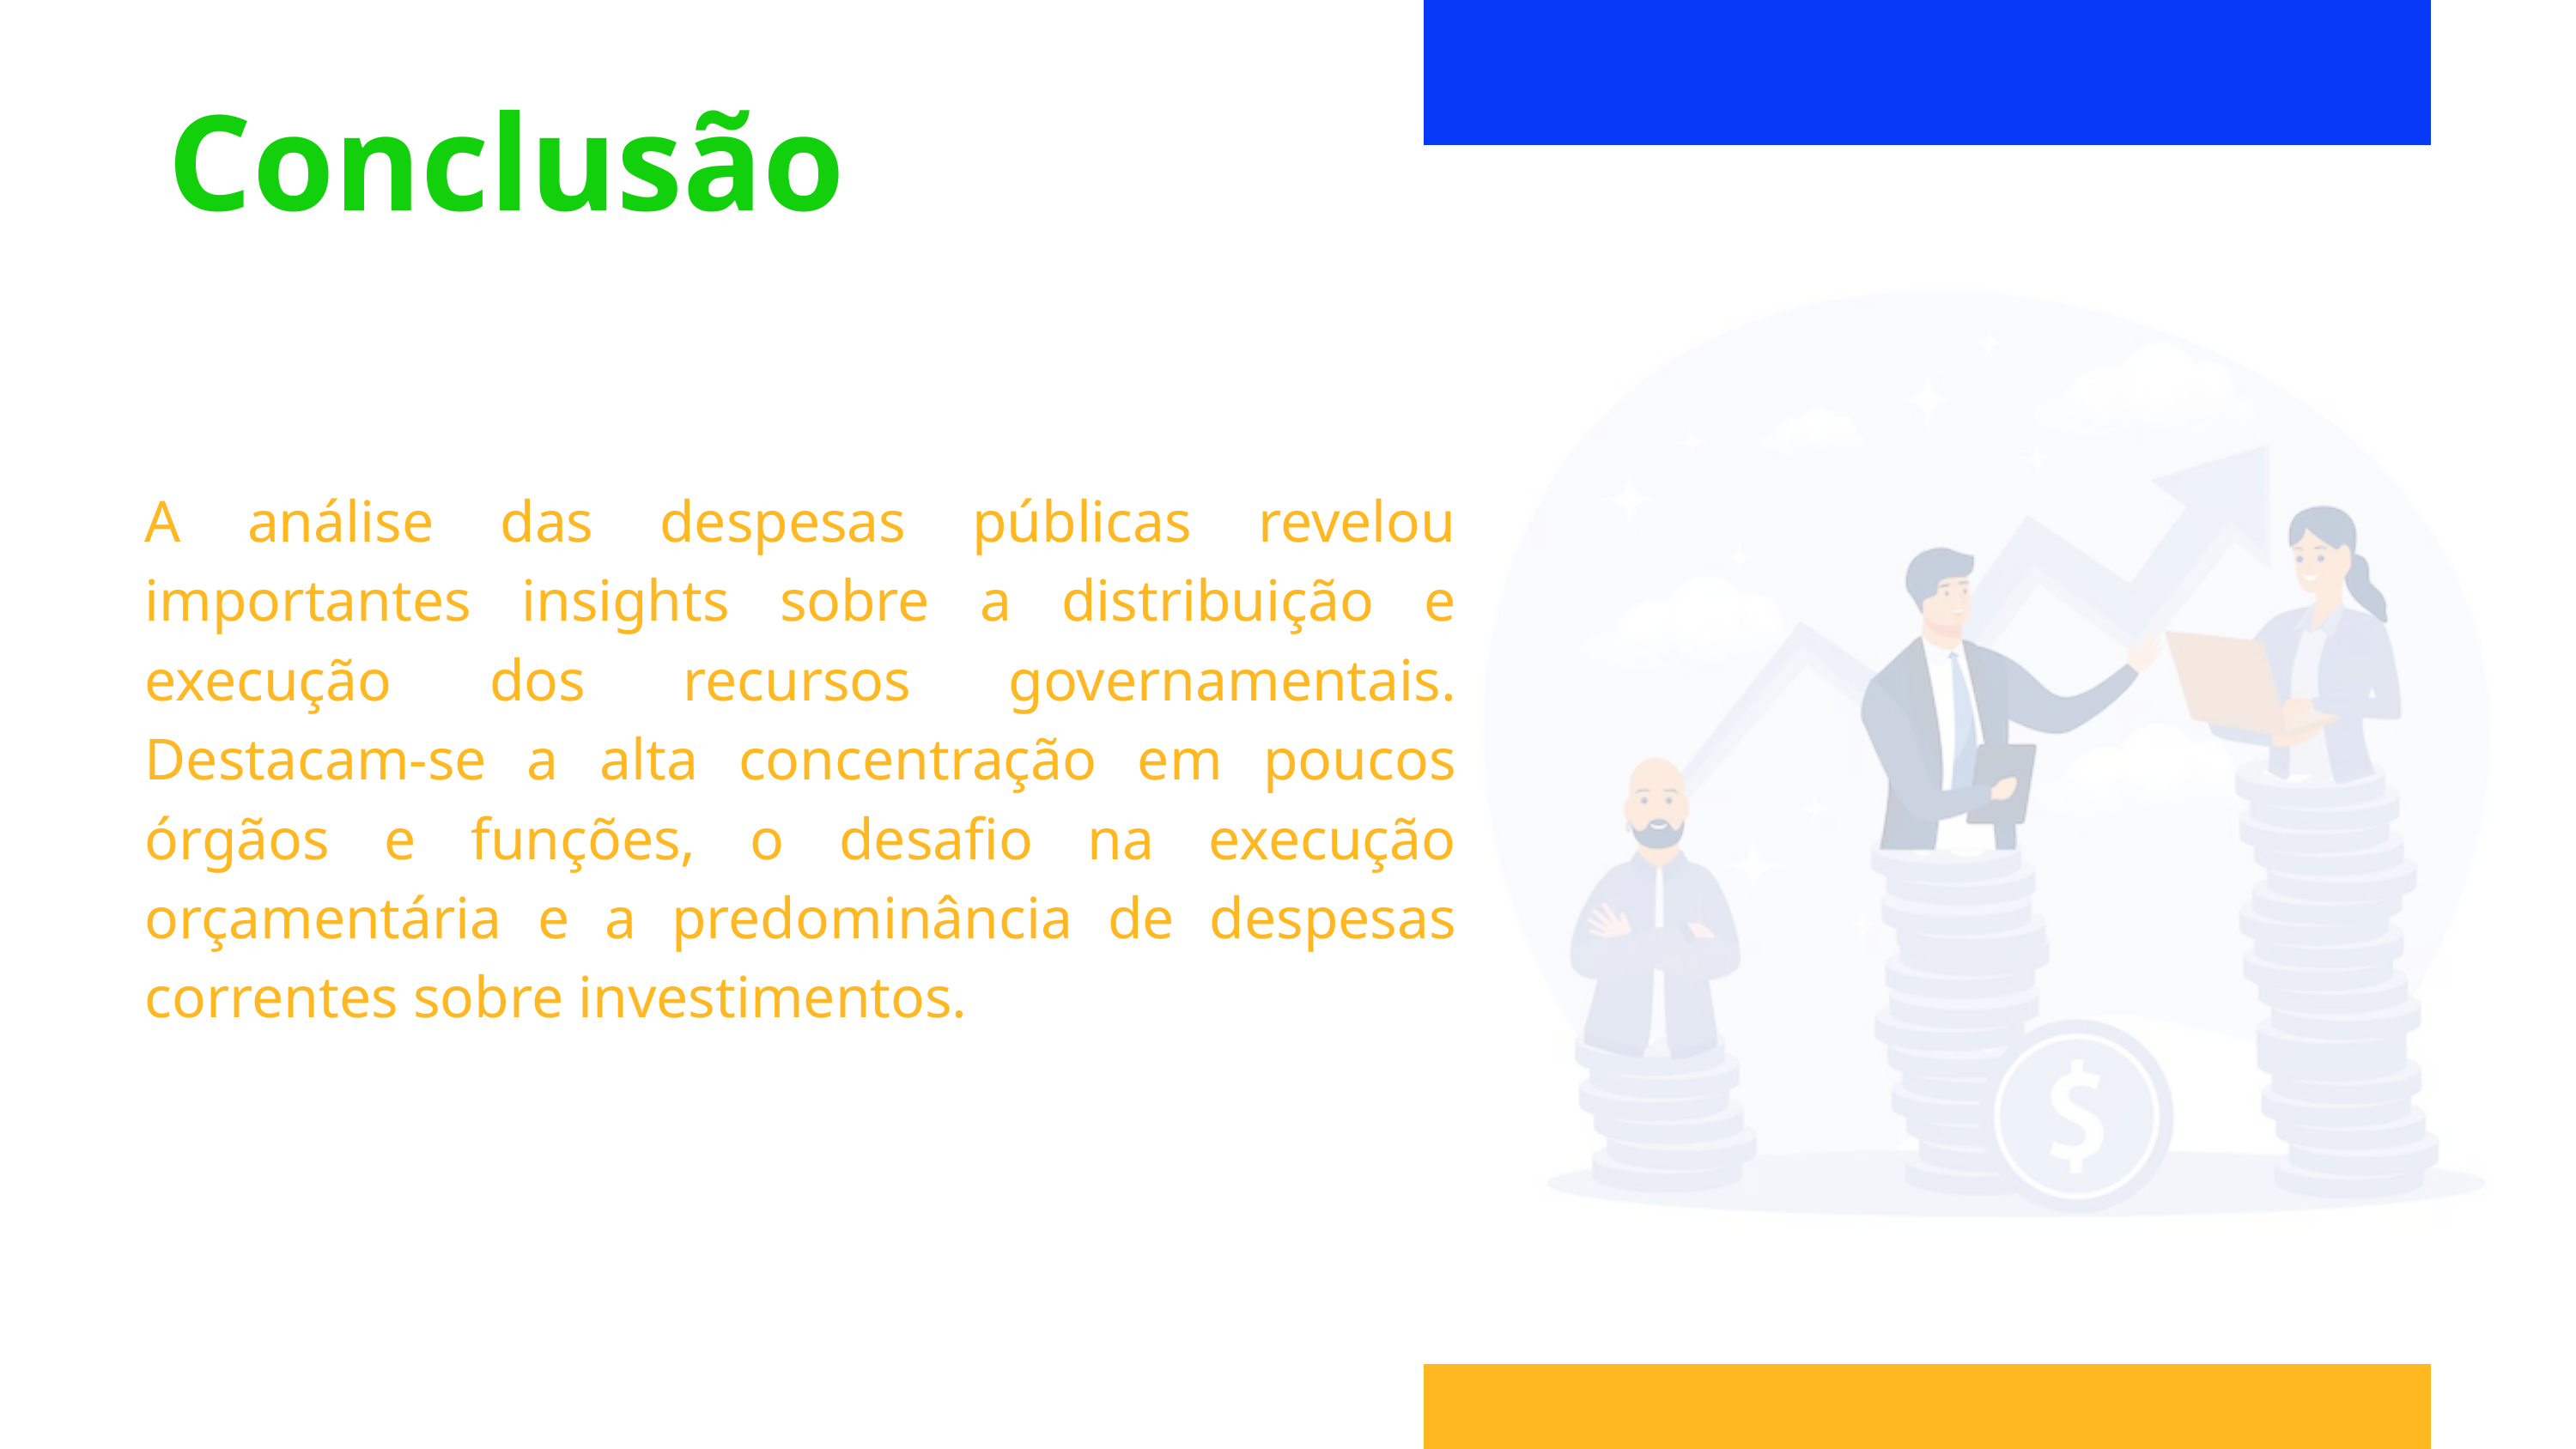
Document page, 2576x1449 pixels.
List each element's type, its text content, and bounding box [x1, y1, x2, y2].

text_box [1423, 0, 2432, 145]
text_box Conclusão [167, 120, 1353, 238]
text_box A análise das despesas públicas revelou importantes insights sobre a distribuição e execução dos recursos governamentais. Destacam-se a alta concentração em poucos órgãos e funções, o desafio na execução orçamentária e a predominância de despesas correntes sobre investimentos. [144, 474, 1458, 1029]
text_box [1423, 1363, 2432, 1449]
text_box [1399, 264, 2576, 1246]
